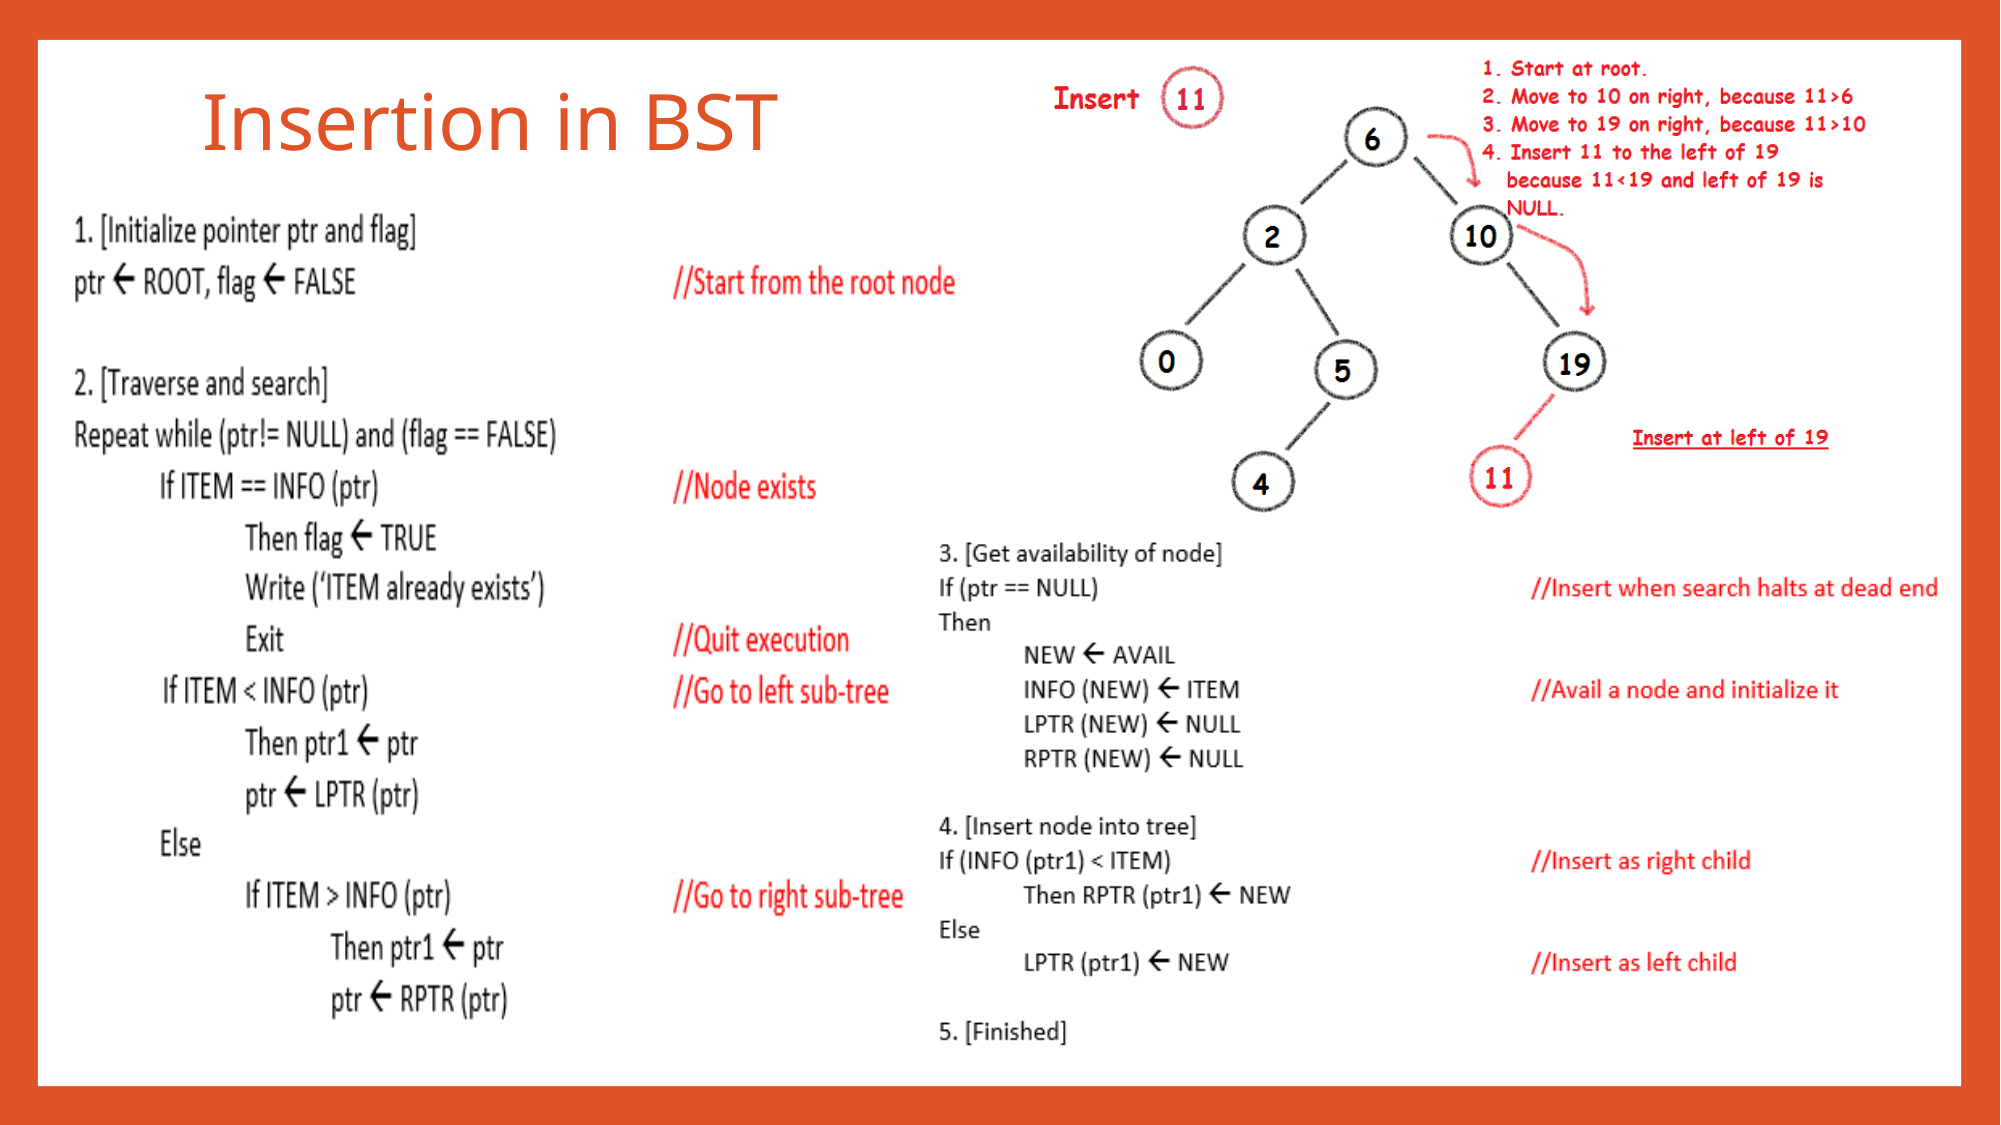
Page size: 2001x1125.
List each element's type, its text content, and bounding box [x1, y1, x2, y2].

picture [49, 49, 1951, 1062]
title Insertion in BST [187, 75, 1018, 175]
